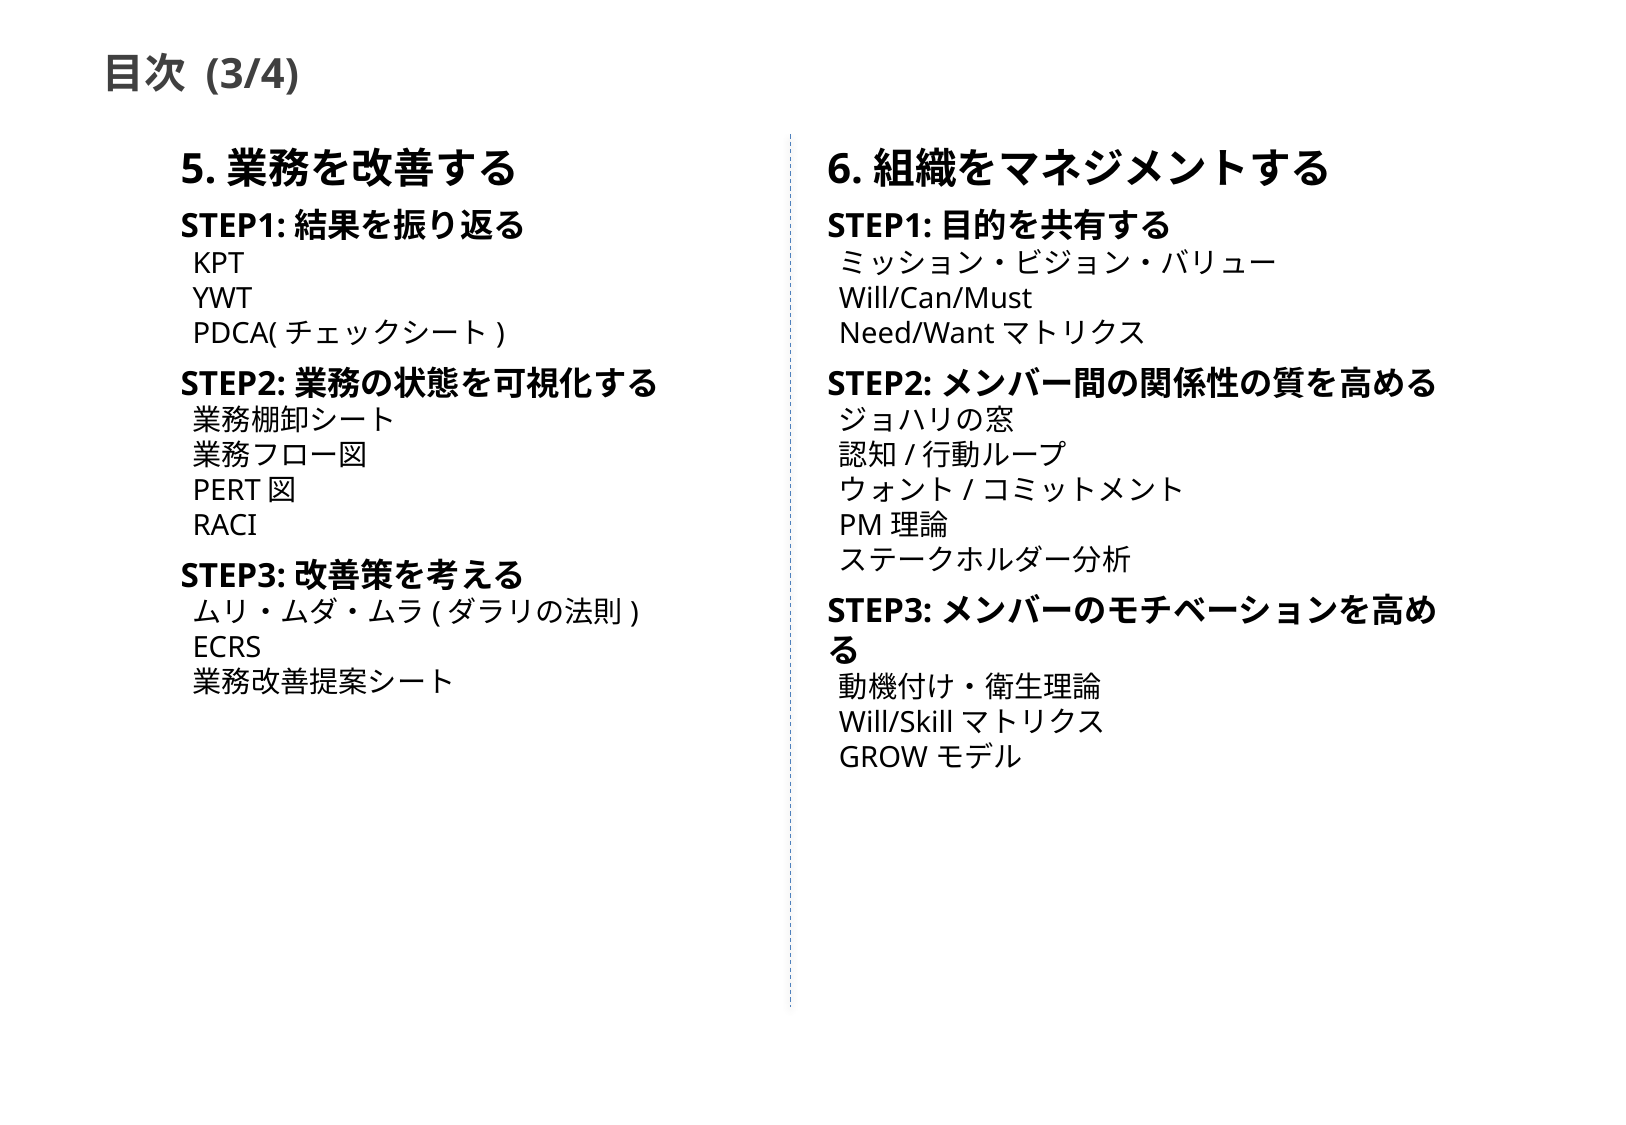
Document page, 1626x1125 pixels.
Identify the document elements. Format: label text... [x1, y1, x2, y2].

text_box 目次 (3/4) [87, 39, 315, 104]
text_box 5.業務を改善する STEP1:結果を振り返る KPT YWT PDCA(チェックシート) STEP2:業務の状態を可視化する 業務棚卸シート 業務フロー図 PERT図 RACI STEP3:改善策を考える ムリ・ムダ・ムラ(ダラリの法則) ECRS 業務改善提案シート [165, 134, 675, 741]
text_box 6.組織をマネジメントする STEP1:目的を共有する ミッション・ビジョン・バリュー Will/Can/Must Need/Wantマトリクス STEP2:メンバー間の関係性の質を高める ジョハリの窓 認知/行動ループ ウォント/コミットメント PM理論 ステークホルダー分析 STEP3:メンバーのモチベーションを高める 動機付け・衛生理論 Will/Skillマトリクス GROWモデル [812, 134, 1479, 816]
